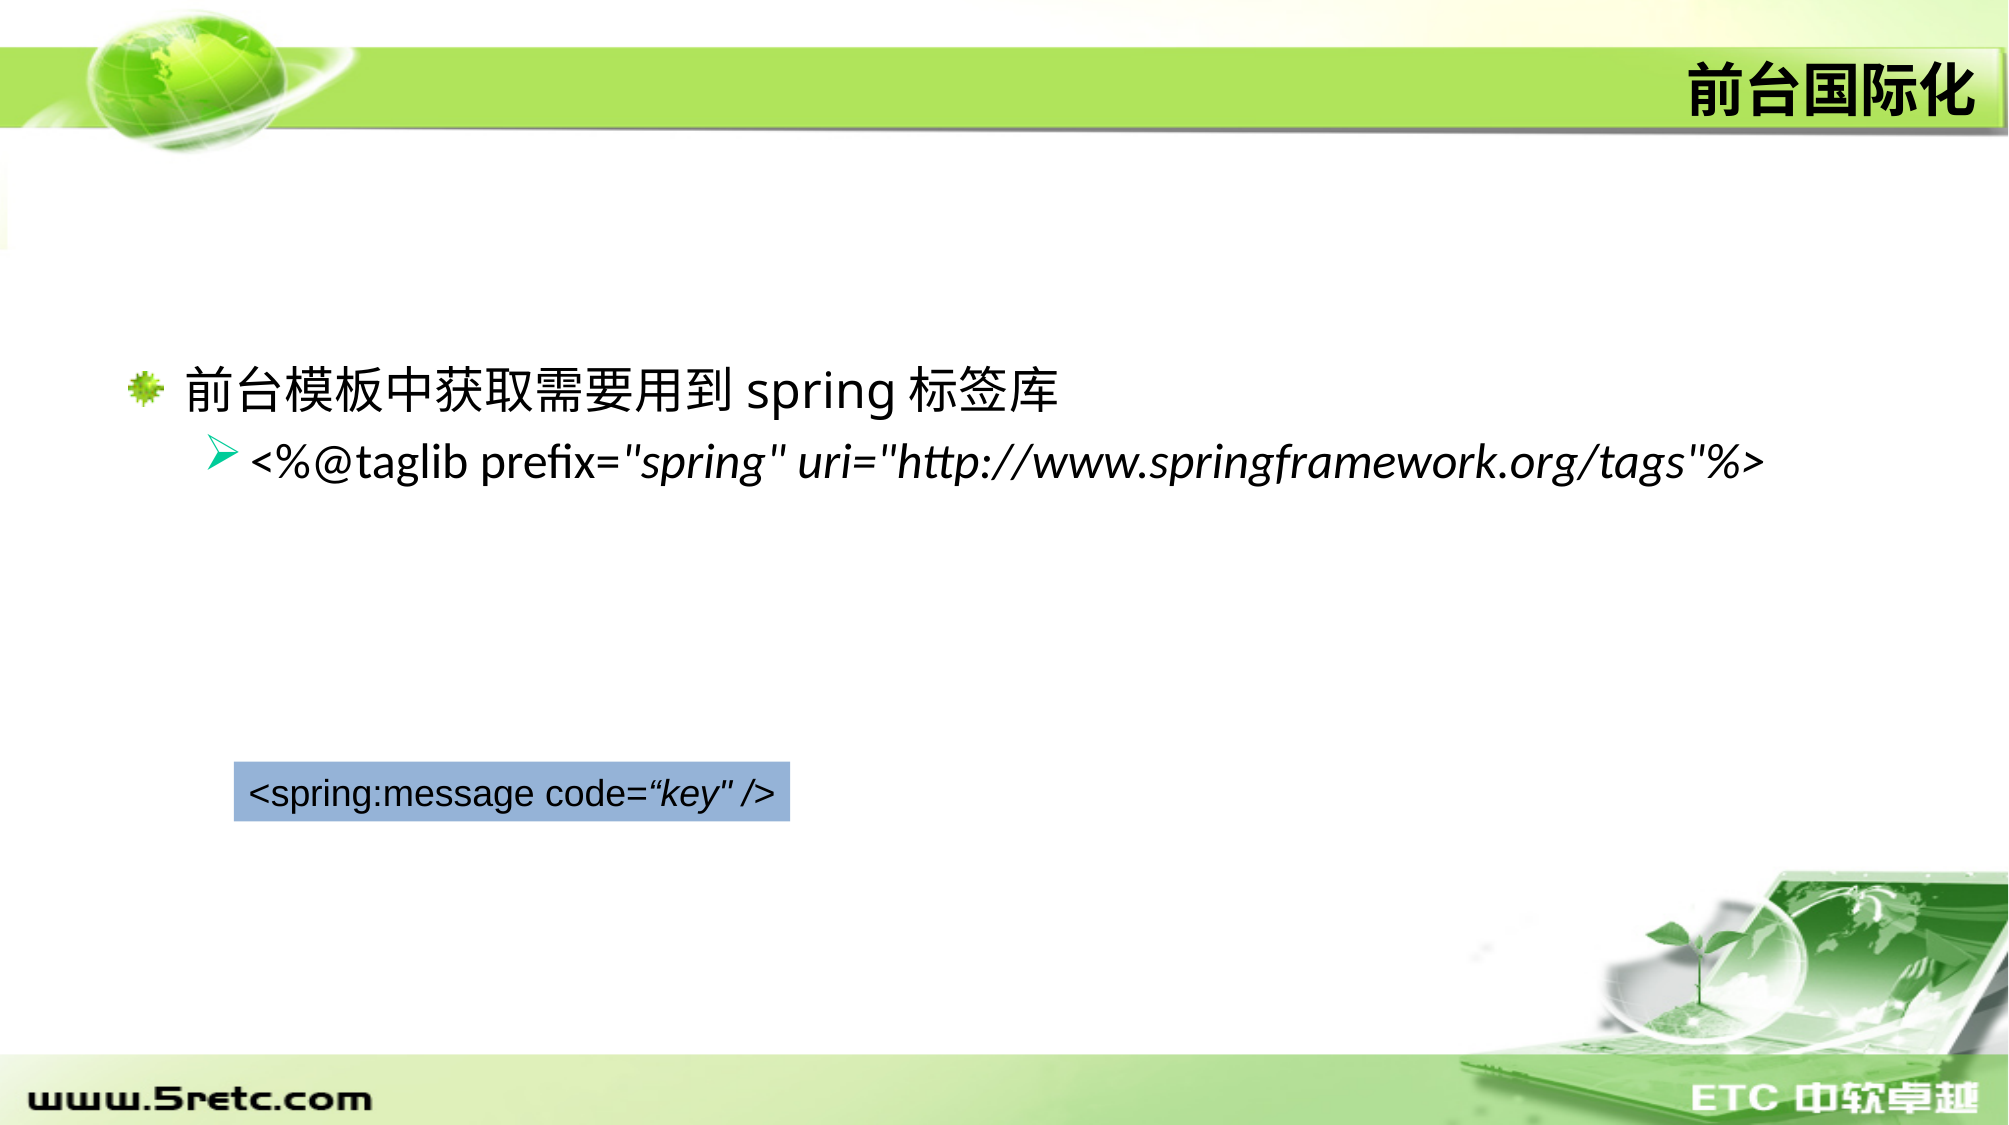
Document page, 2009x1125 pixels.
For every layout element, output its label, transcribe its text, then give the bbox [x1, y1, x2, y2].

picture [0, 0, 2009, 1125]
text_box <spring:message code=“key" /> [233, 761, 791, 822]
list 前台模板中获取需要用到spring标签库 <%@taglib prefix="spring" uri="http://www.springframework.org/tags"%> [113, 280, 1921, 985]
title 前台国际化 [962, 46, 1993, 130]
